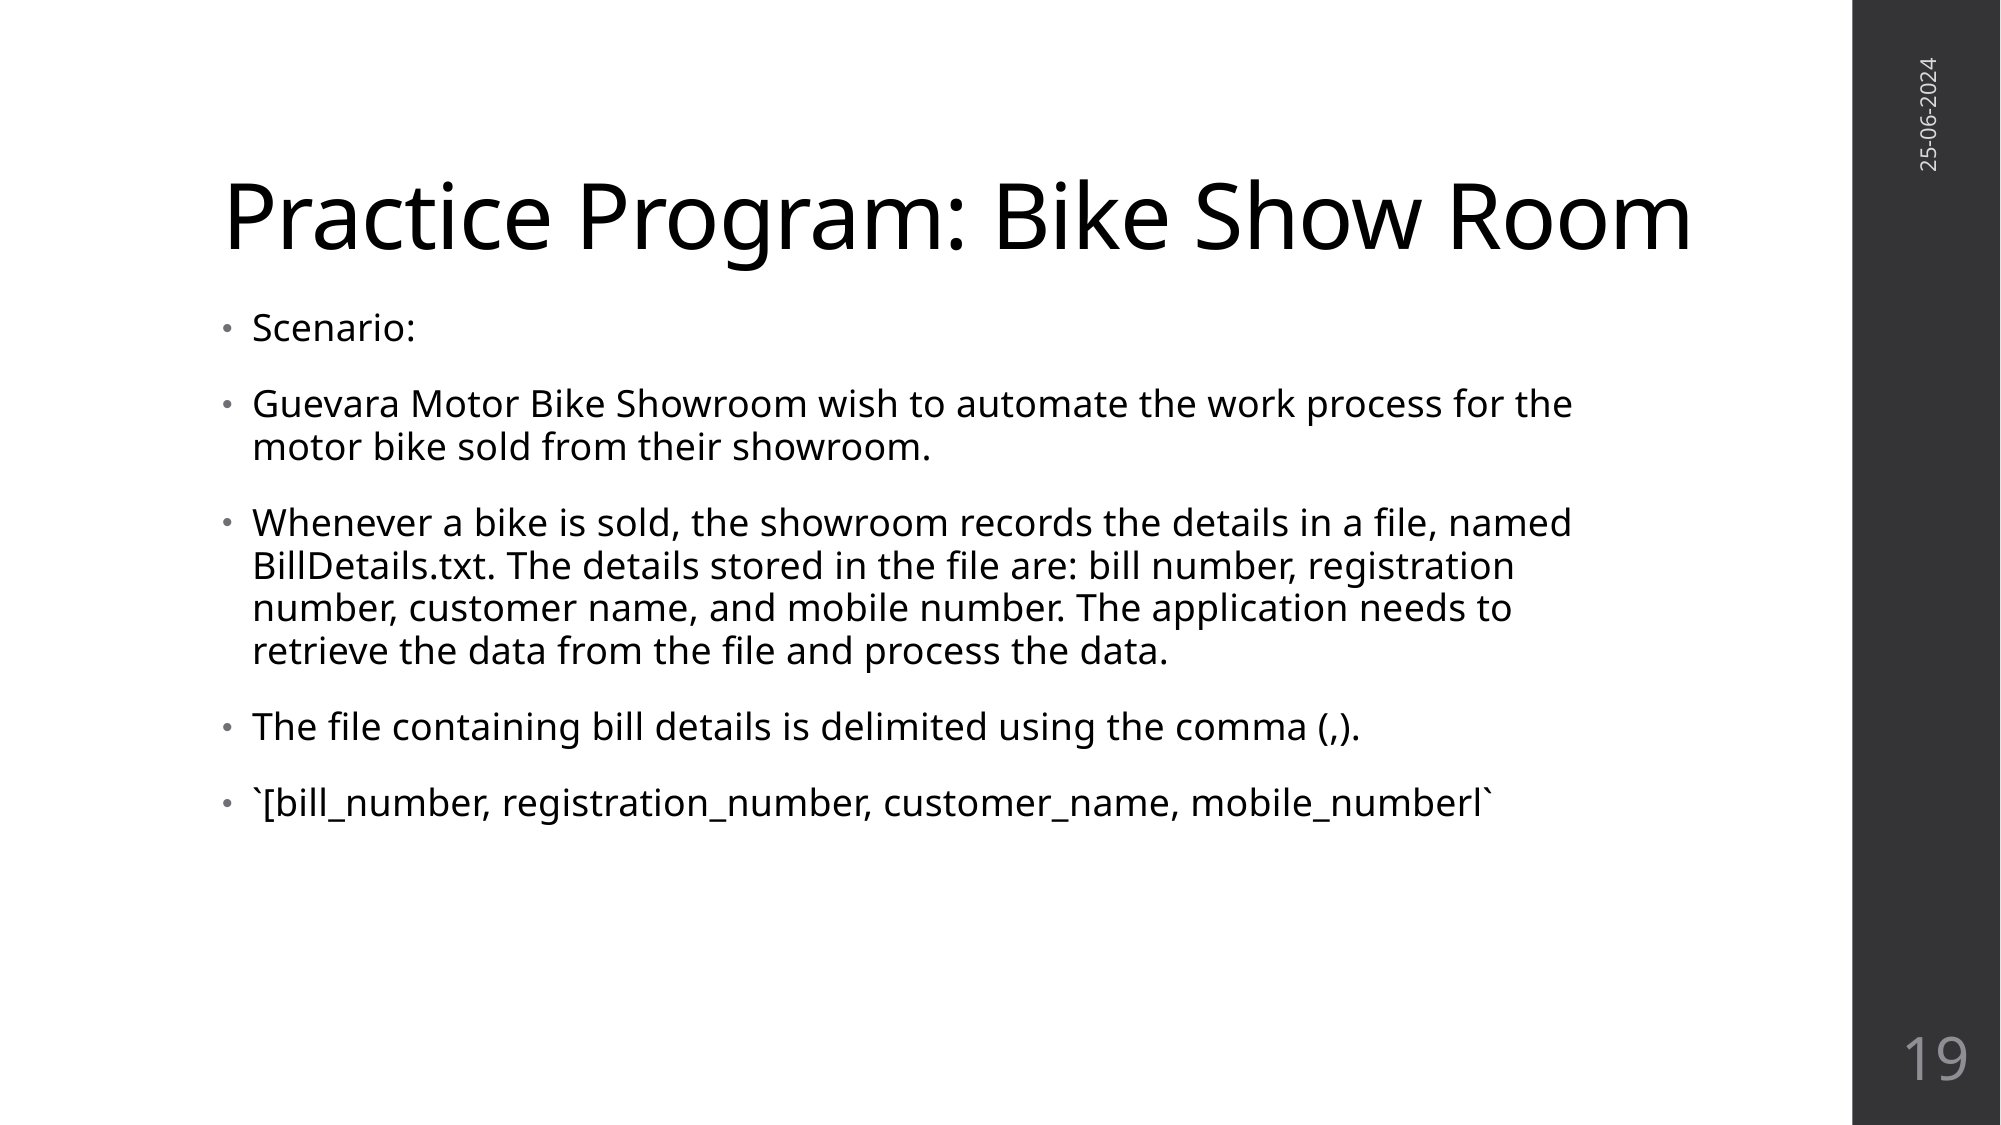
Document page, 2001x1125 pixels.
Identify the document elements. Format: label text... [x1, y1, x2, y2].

title Practice Program: Bike Show Room [206, 60, 1797, 278]
slide_number 19 [1852, 1012, 2000, 1110]
list Scenario: Guevara Motor Bike Showroom wish to automate the work process for the motor bike sold from their showroom. Whenever a bike is sold, the showroom records the details in a file, named BillDetails.txt. The details stored in the file are: bill number, registration number, customer name, and mobile number. The application needs to retrieve the data from the file and process the data. The file containing bill details is delimited using the comma (,). `[bill_number, registration_number, customer_name, mobile_numberl` [206, 299, 1617, 1014]
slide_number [1897, 37, 1958, 351]
